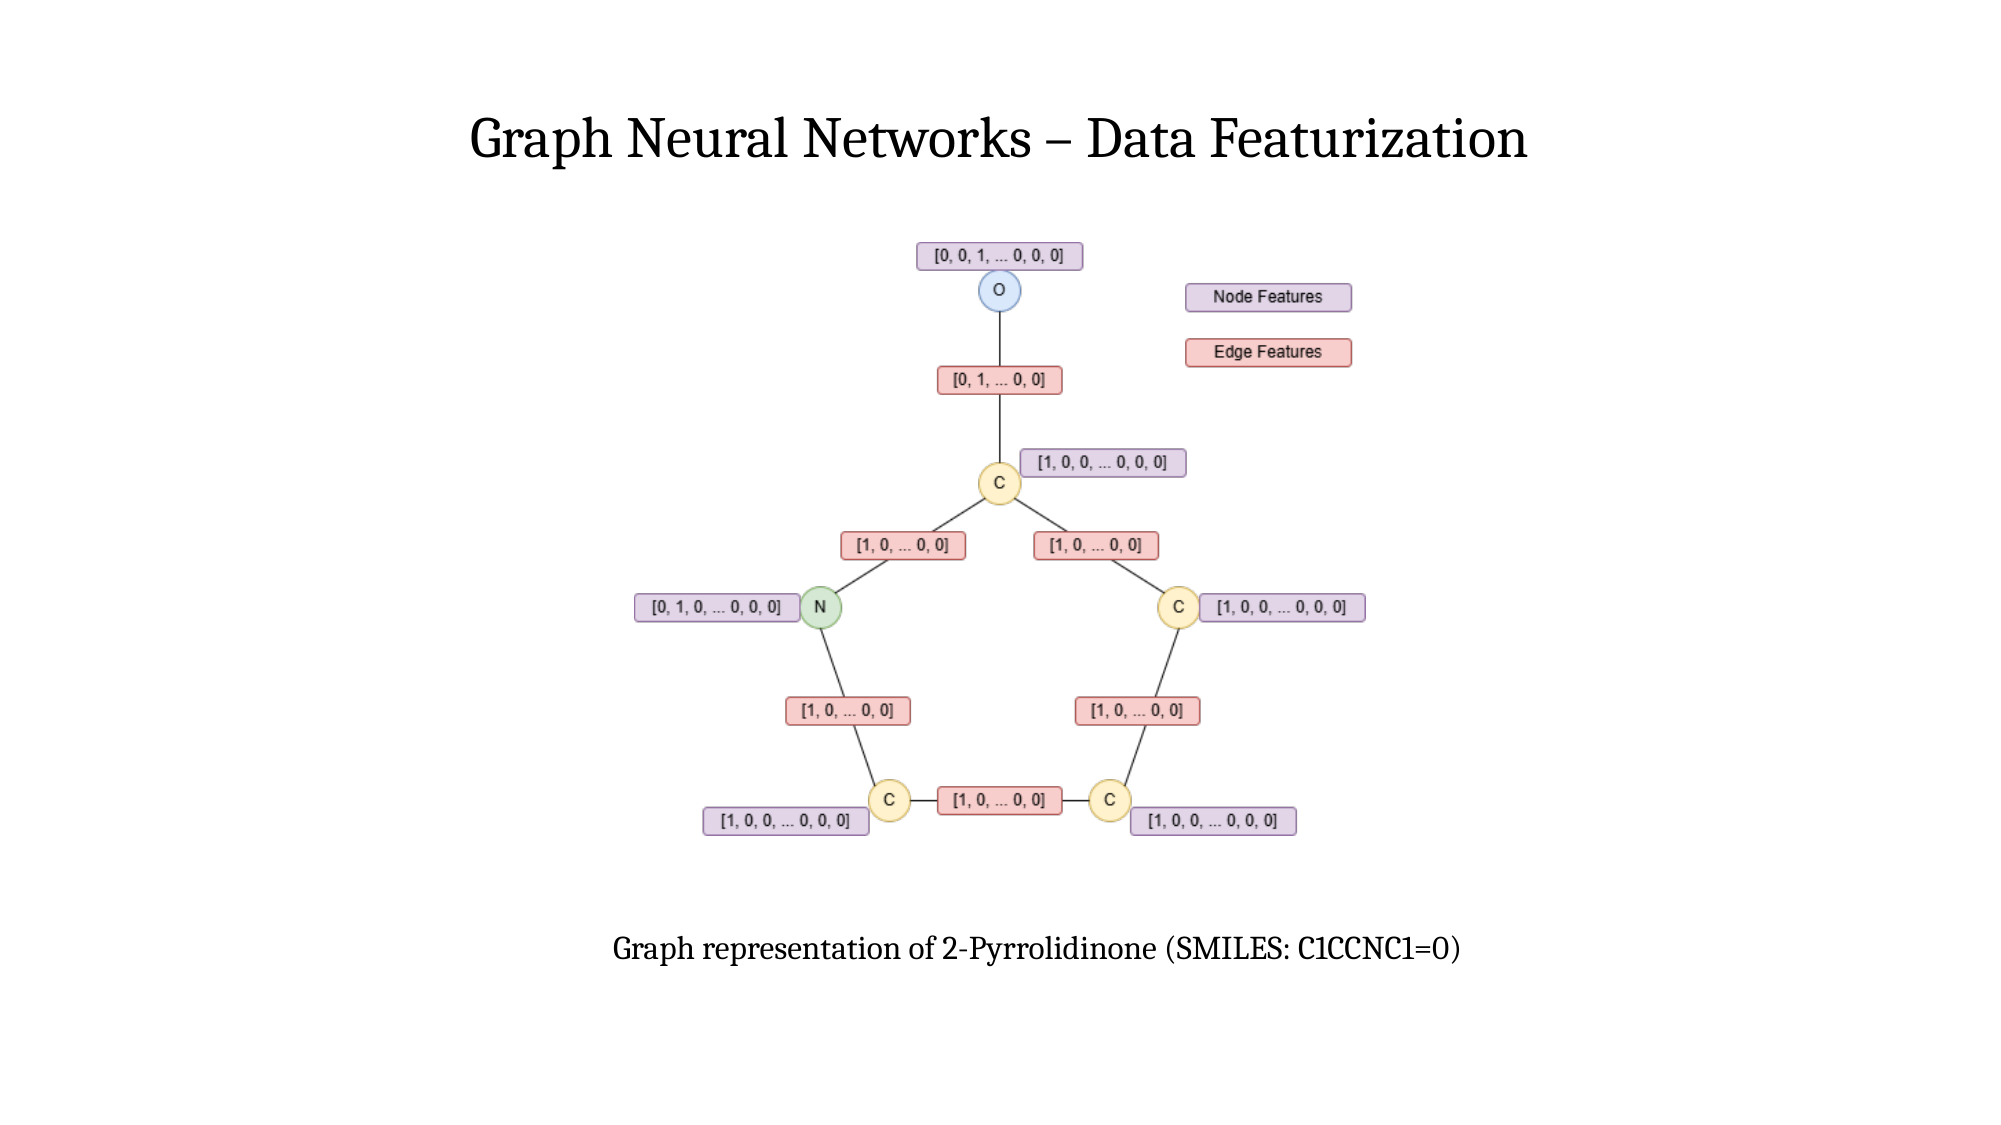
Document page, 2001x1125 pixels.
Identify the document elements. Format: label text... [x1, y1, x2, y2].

title Graph Neural Networks – Data Featurization [137, 80, 1863, 198]
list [634, 242, 1366, 836]
text_box Graph representation of 2-Pyrrolidinone (SMILES: C1CCNC1=0) [542, 918, 1534, 974]
